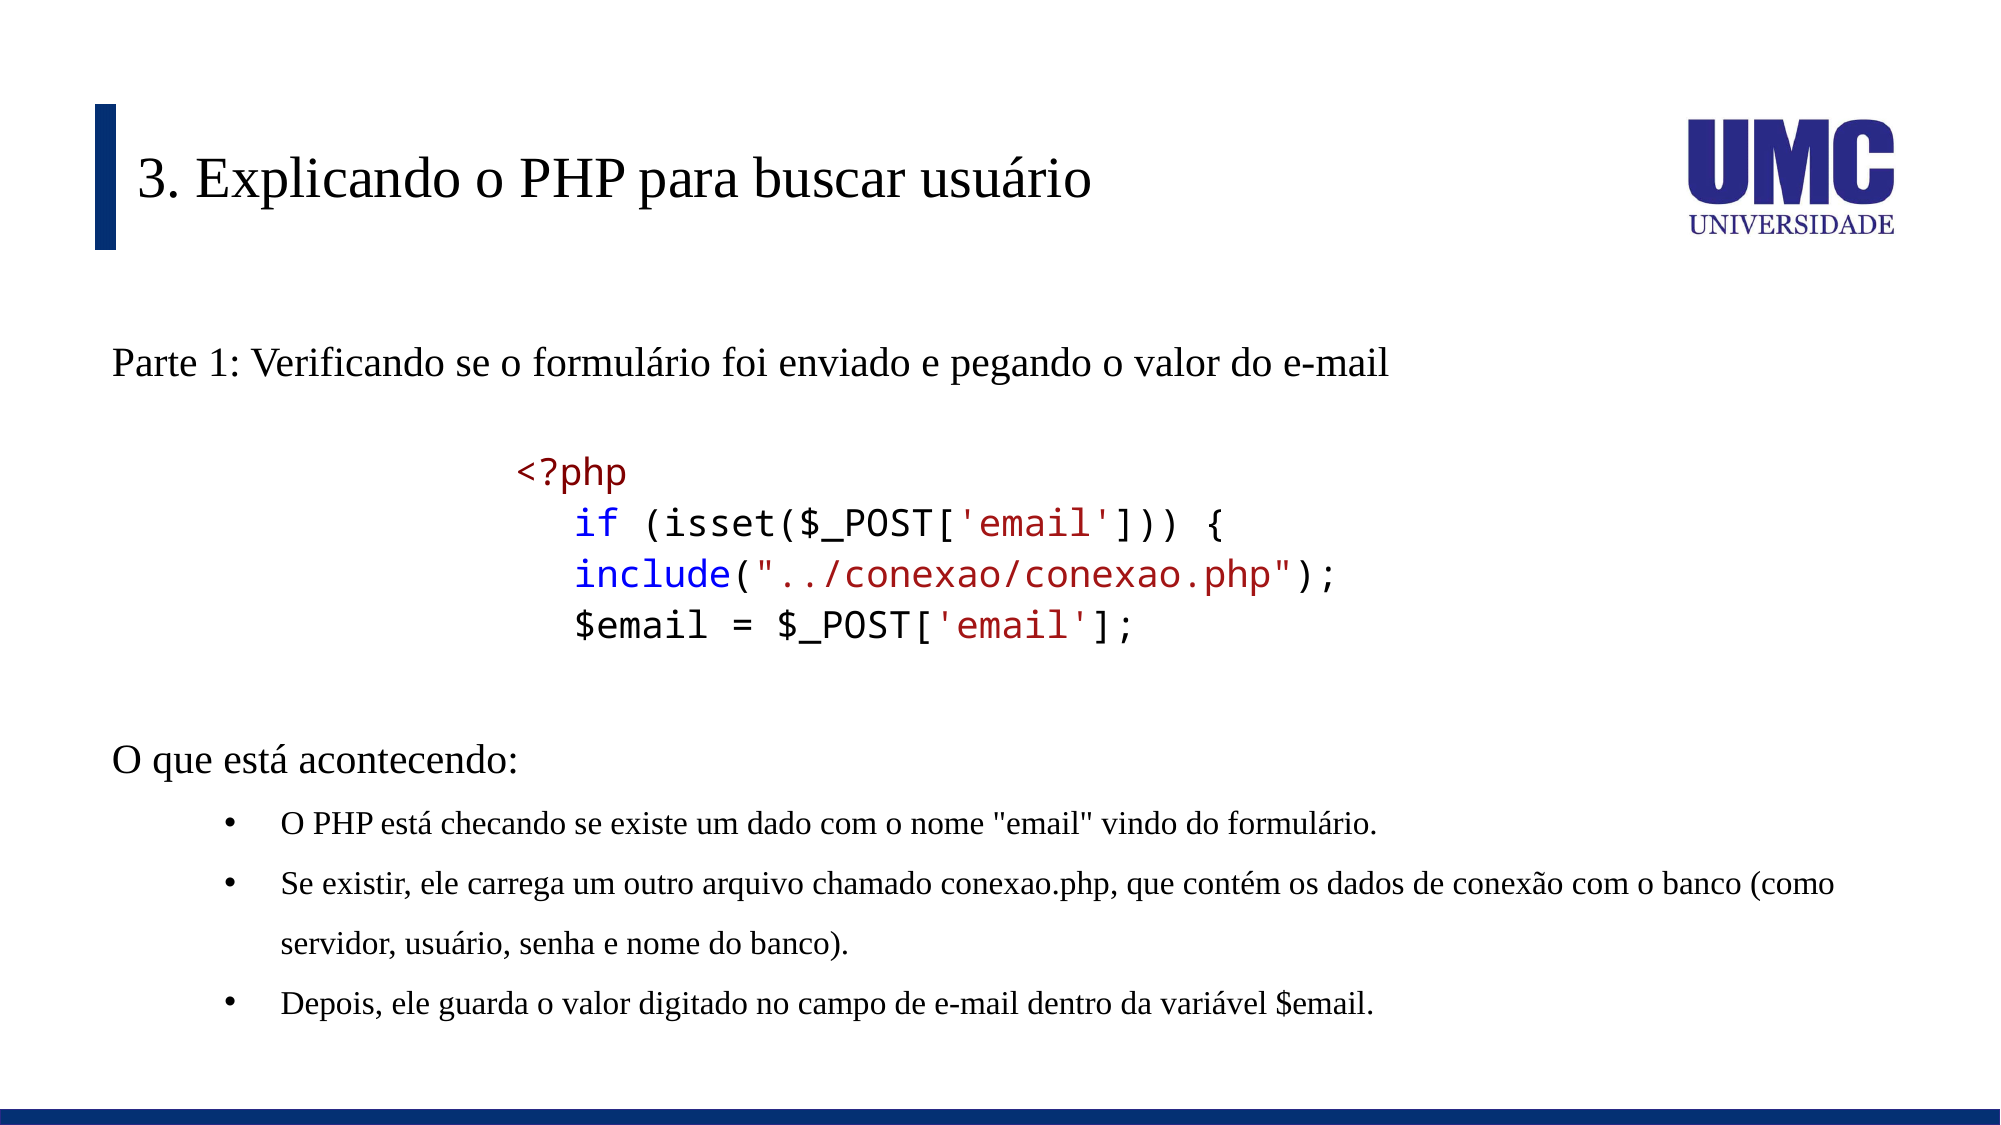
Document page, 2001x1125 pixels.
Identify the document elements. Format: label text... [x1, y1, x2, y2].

text_box O que está acontecendo: O PHP está checando se existe um dado com o nome "email" vindo do formulário. Se existir, ele carrega um outro arquivo chamado conexao.php, que contém os dados de conexão com o banco (como servidor, usuário, senha e nome do banco). Depois, ele guarda o valor digitado no campo de e-mail dentro da variável $email. [97, 699, 1903, 1088]
text_box <?php if (isset($_POST['email'])) { include("../conexao/conexao.php"); $email = $_POST['email']; [500, 440, 1500, 654]
list Parte 1: Verificando se o formulário foi enviado e pegando o valor do e-mail [97, 302, 1903, 404]
picture [1, 1110, 1999, 1124]
picture [1686, 117, 1896, 237]
picture [95, 104, 116, 250]
title 3. Explicando o PHP para buscar usuário [122, 140, 1667, 214]
